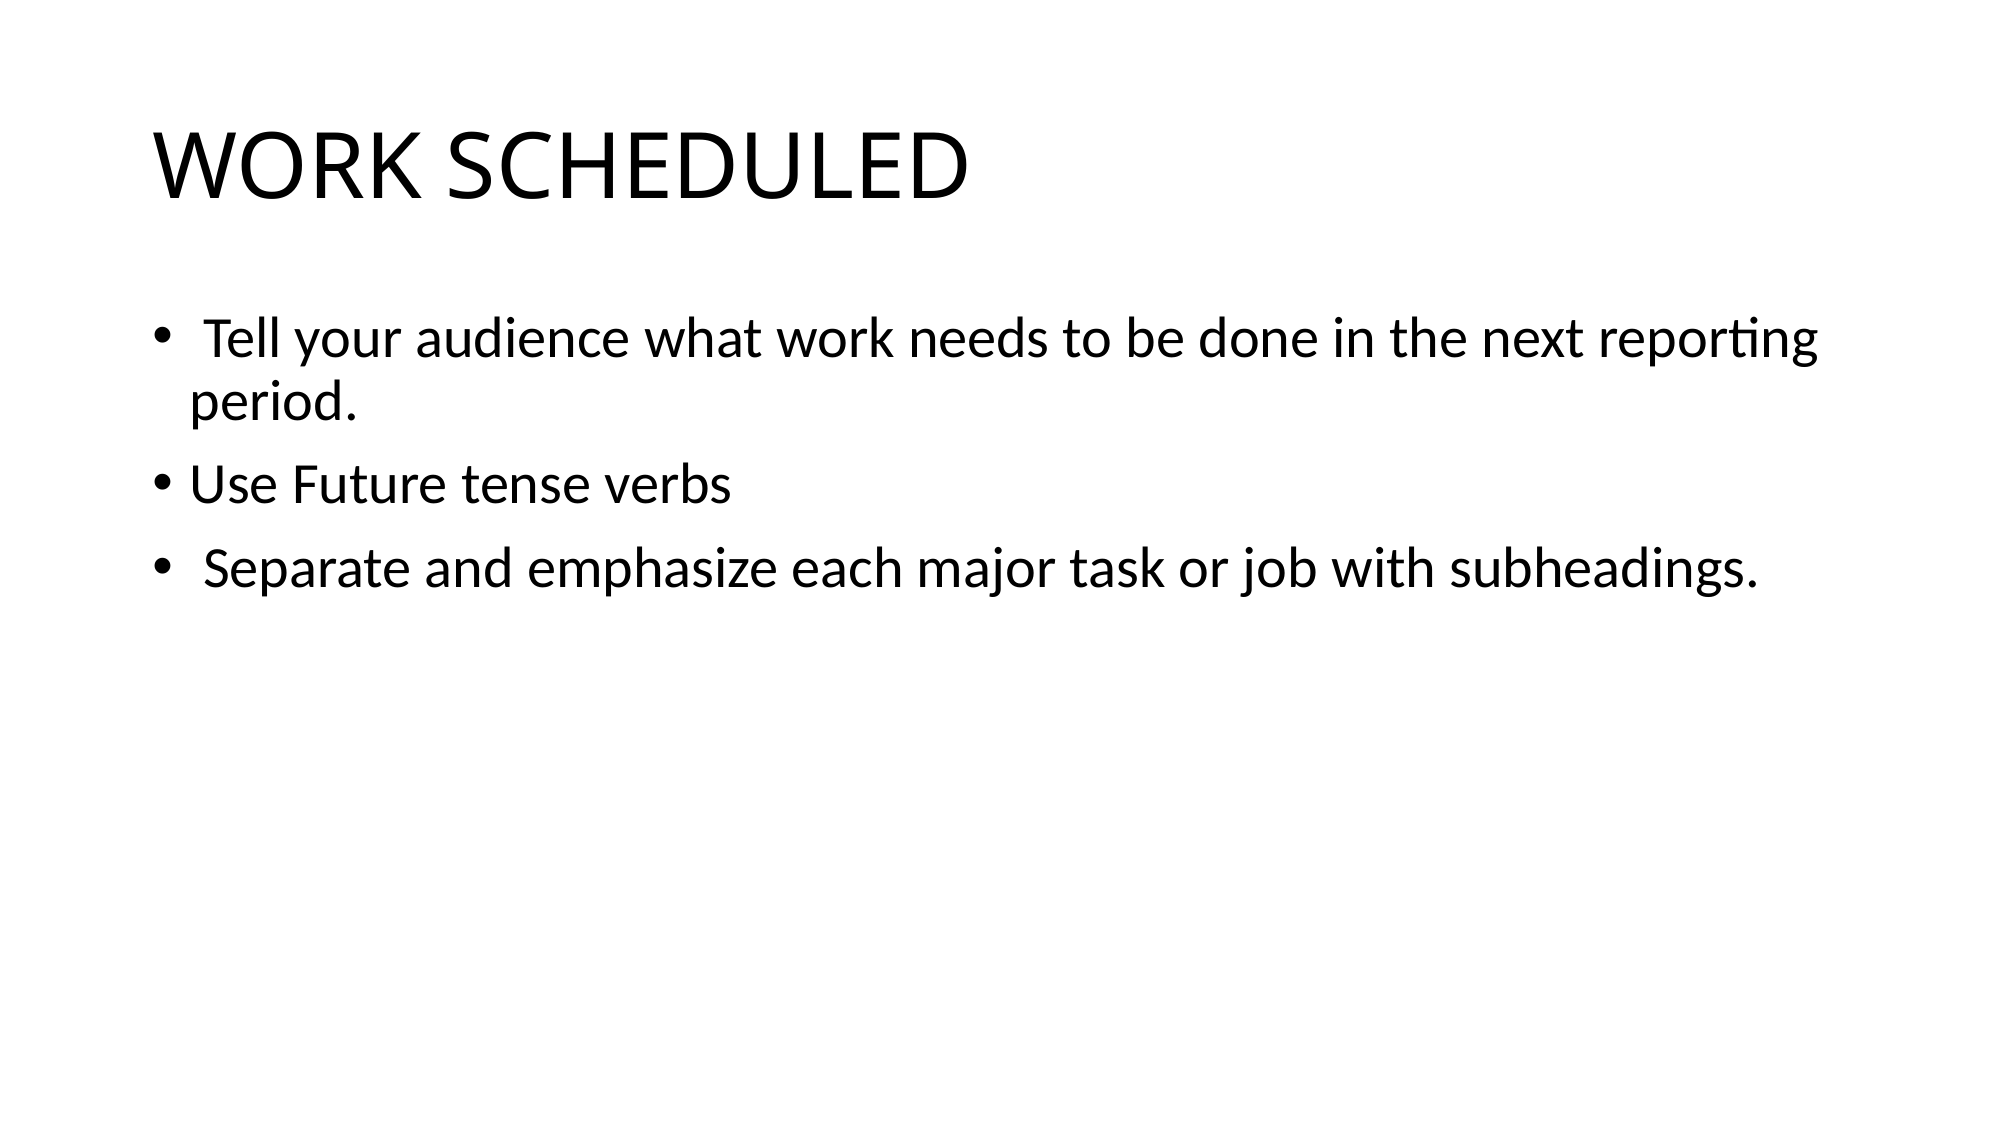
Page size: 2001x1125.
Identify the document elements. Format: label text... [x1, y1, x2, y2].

list Tell your audience what work needs to be done in the next reporting period. Use Future tense verbs Separate and emphasize each major task or job with subheadings. [137, 299, 1863, 1014]
title WORK SCHEDULED [137, 59, 1863, 278]
